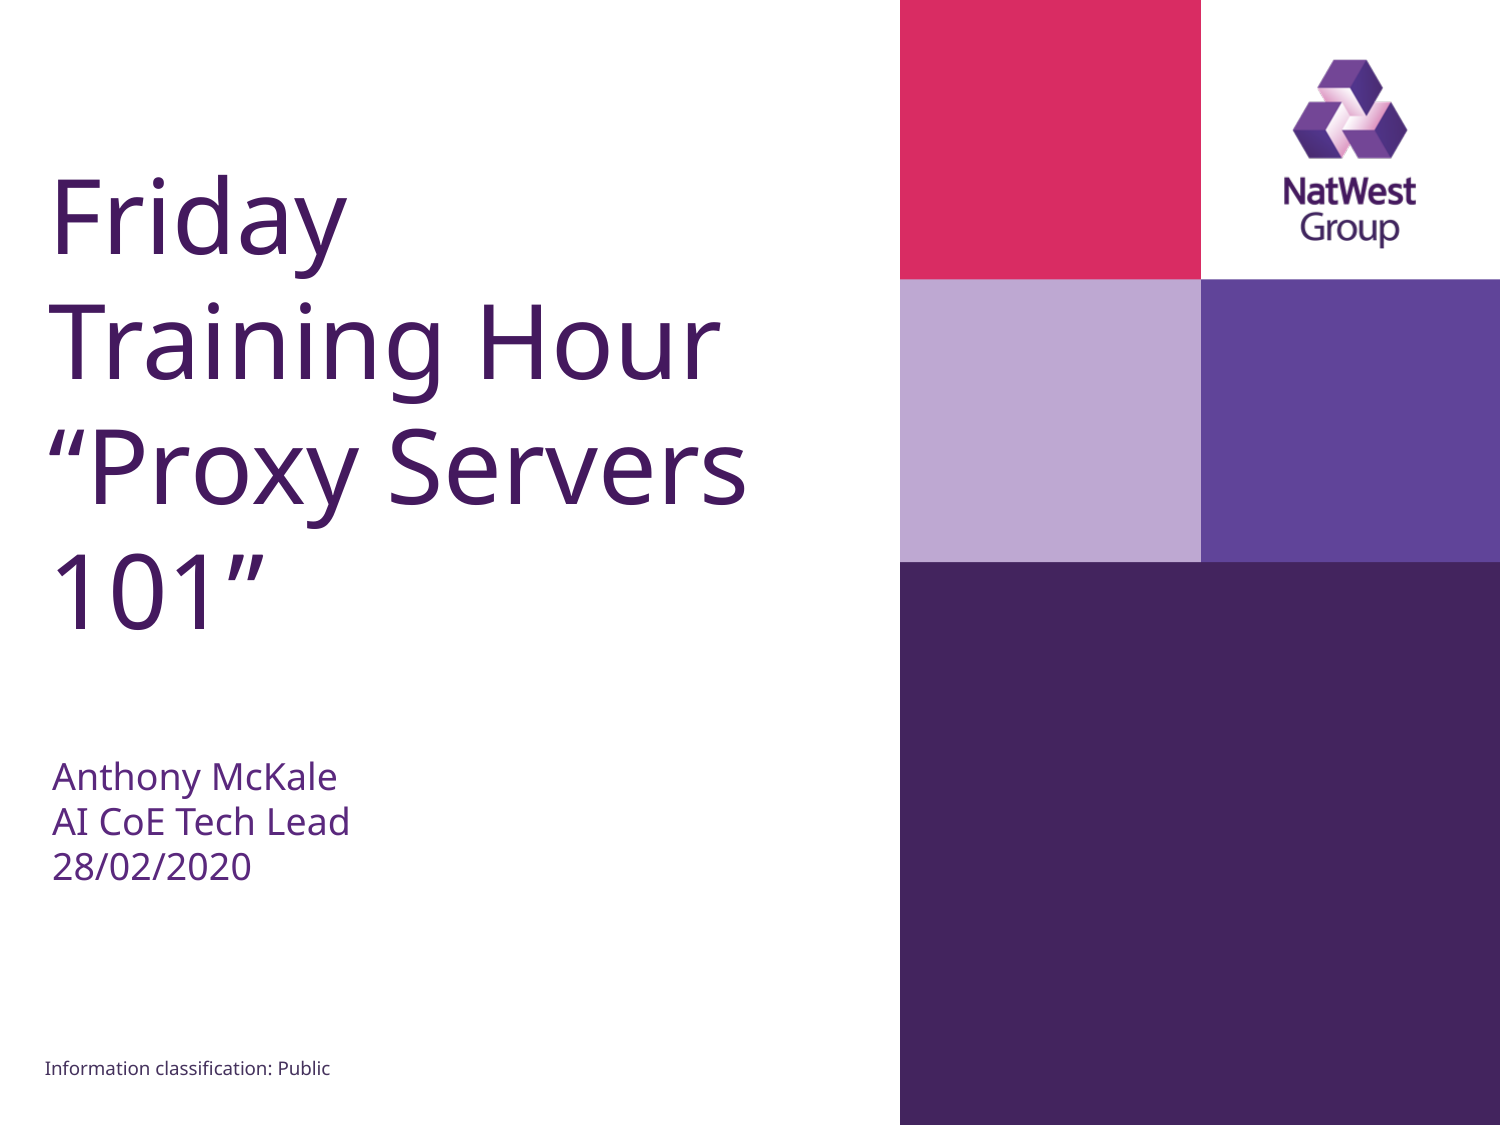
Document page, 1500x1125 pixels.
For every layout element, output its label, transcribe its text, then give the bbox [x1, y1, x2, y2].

picture [899, 562, 1500, 1125]
text_box Anthony McKale AI CoE Tech Lead 28/02/2020 [37, 745, 716, 896]
text_box Friday Training Hour “Proxy Servers 101” [33, 142, 768, 658]
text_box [899, 0, 1500, 562]
